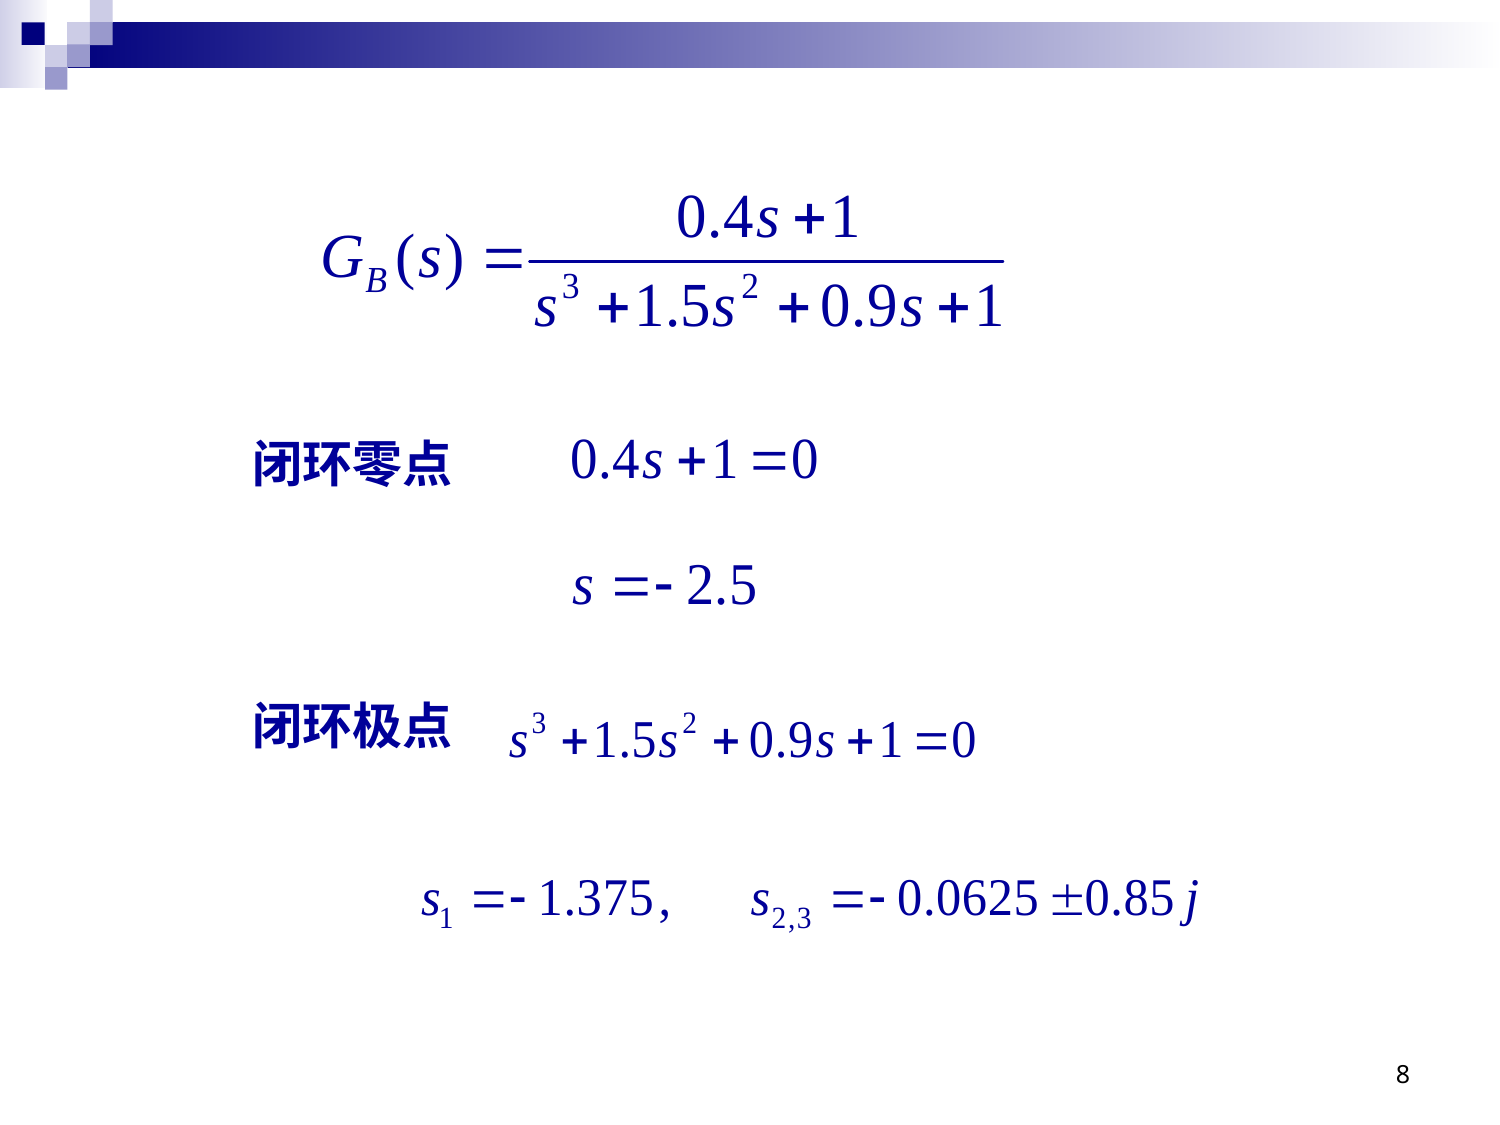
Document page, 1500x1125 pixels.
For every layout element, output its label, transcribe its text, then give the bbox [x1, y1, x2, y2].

text_box 闭环零点 [238, 424, 468, 500]
slide_number 8 [1074, 1024, 1426, 1101]
text_box 闭环极点 [238, 687, 468, 763]
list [312, 177, 1013, 338]
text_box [562, 424, 826, 491]
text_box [562, 549, 763, 617]
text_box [499, 699, 985, 769]
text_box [412, 862, 1207, 945]
